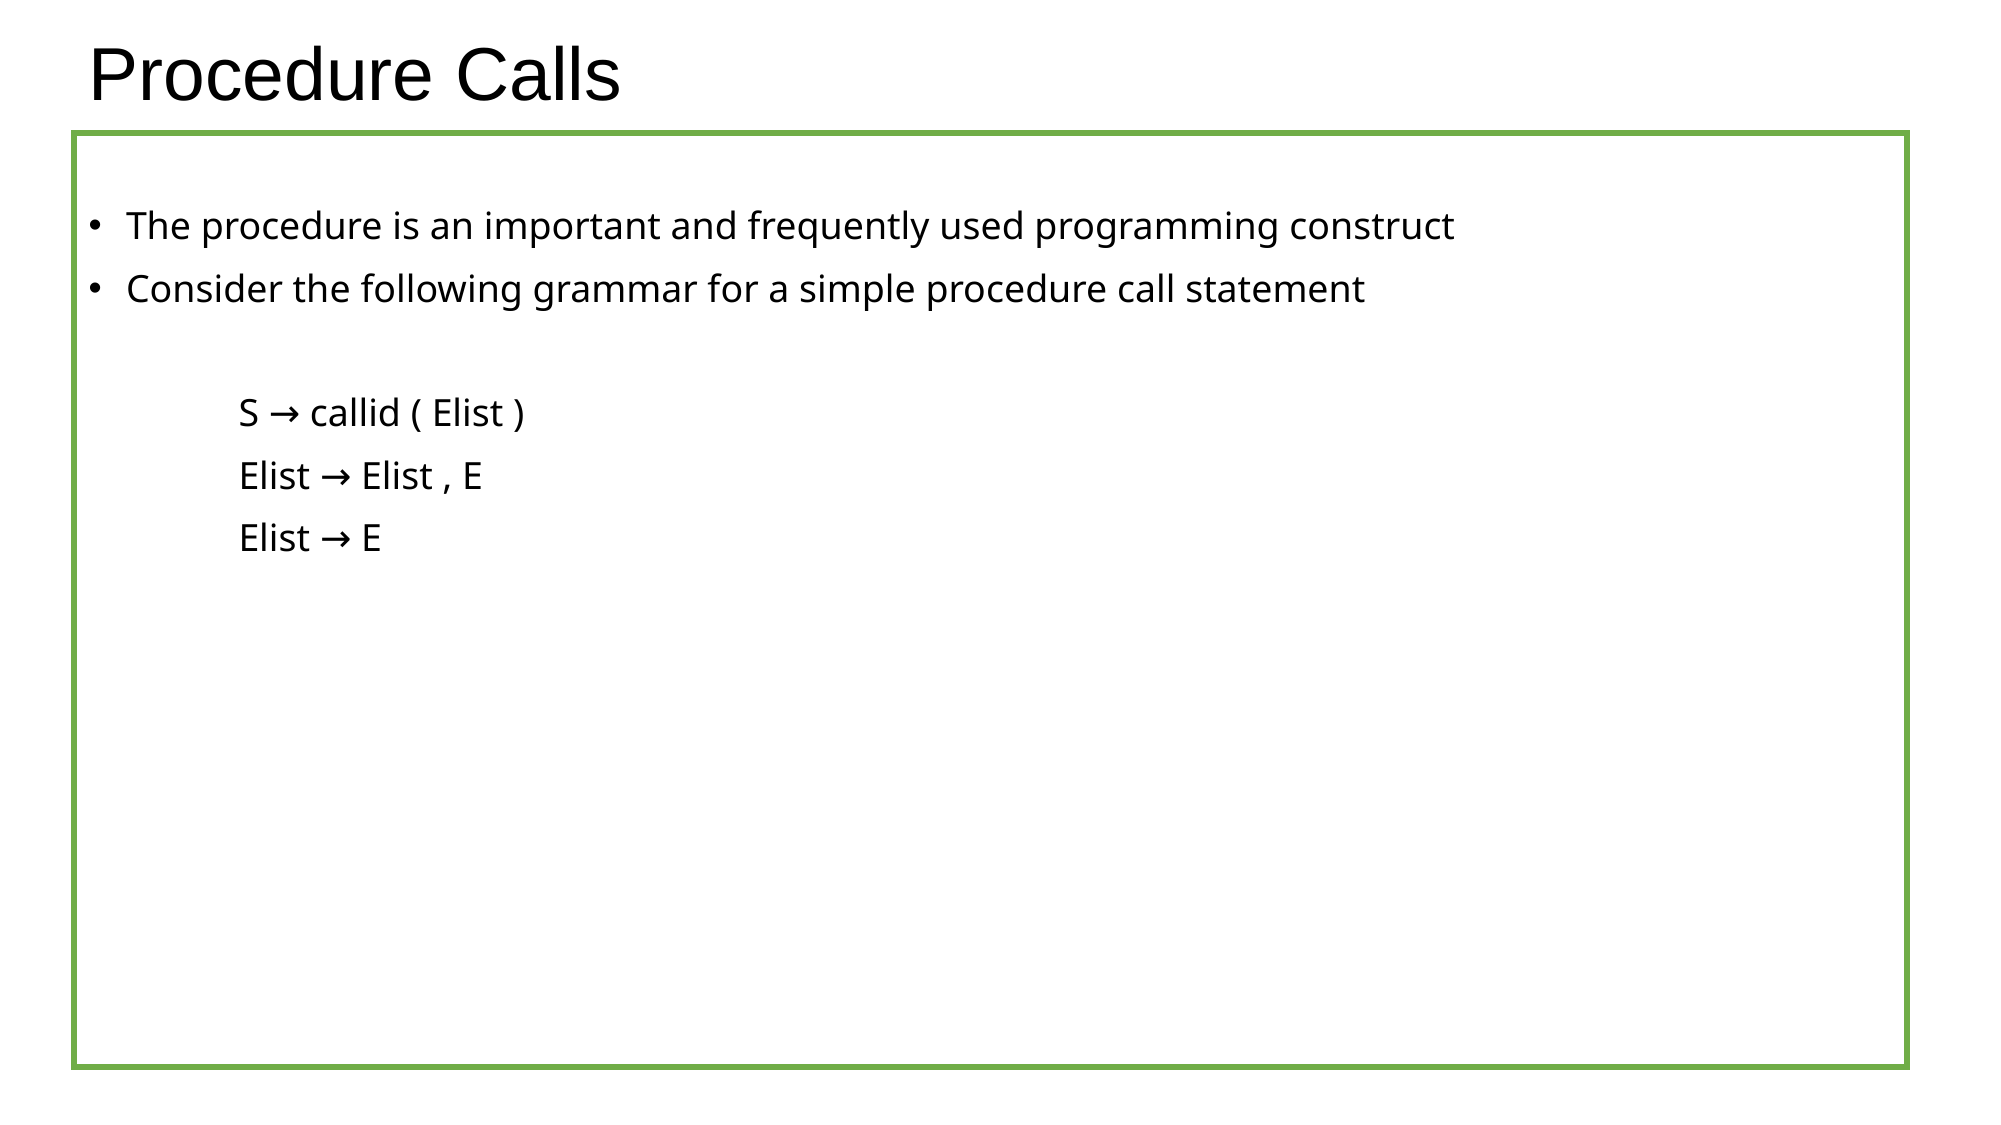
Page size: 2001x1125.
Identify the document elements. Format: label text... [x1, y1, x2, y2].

list The procedure is an important and frequently used programming construct Consider the following grammar for a simple procedure call statement S → callid ( Elist ) Elist → Elist , E Elist → E [73, 132, 1908, 1067]
title Procedure Calls [73, 0, 1165, 132]
